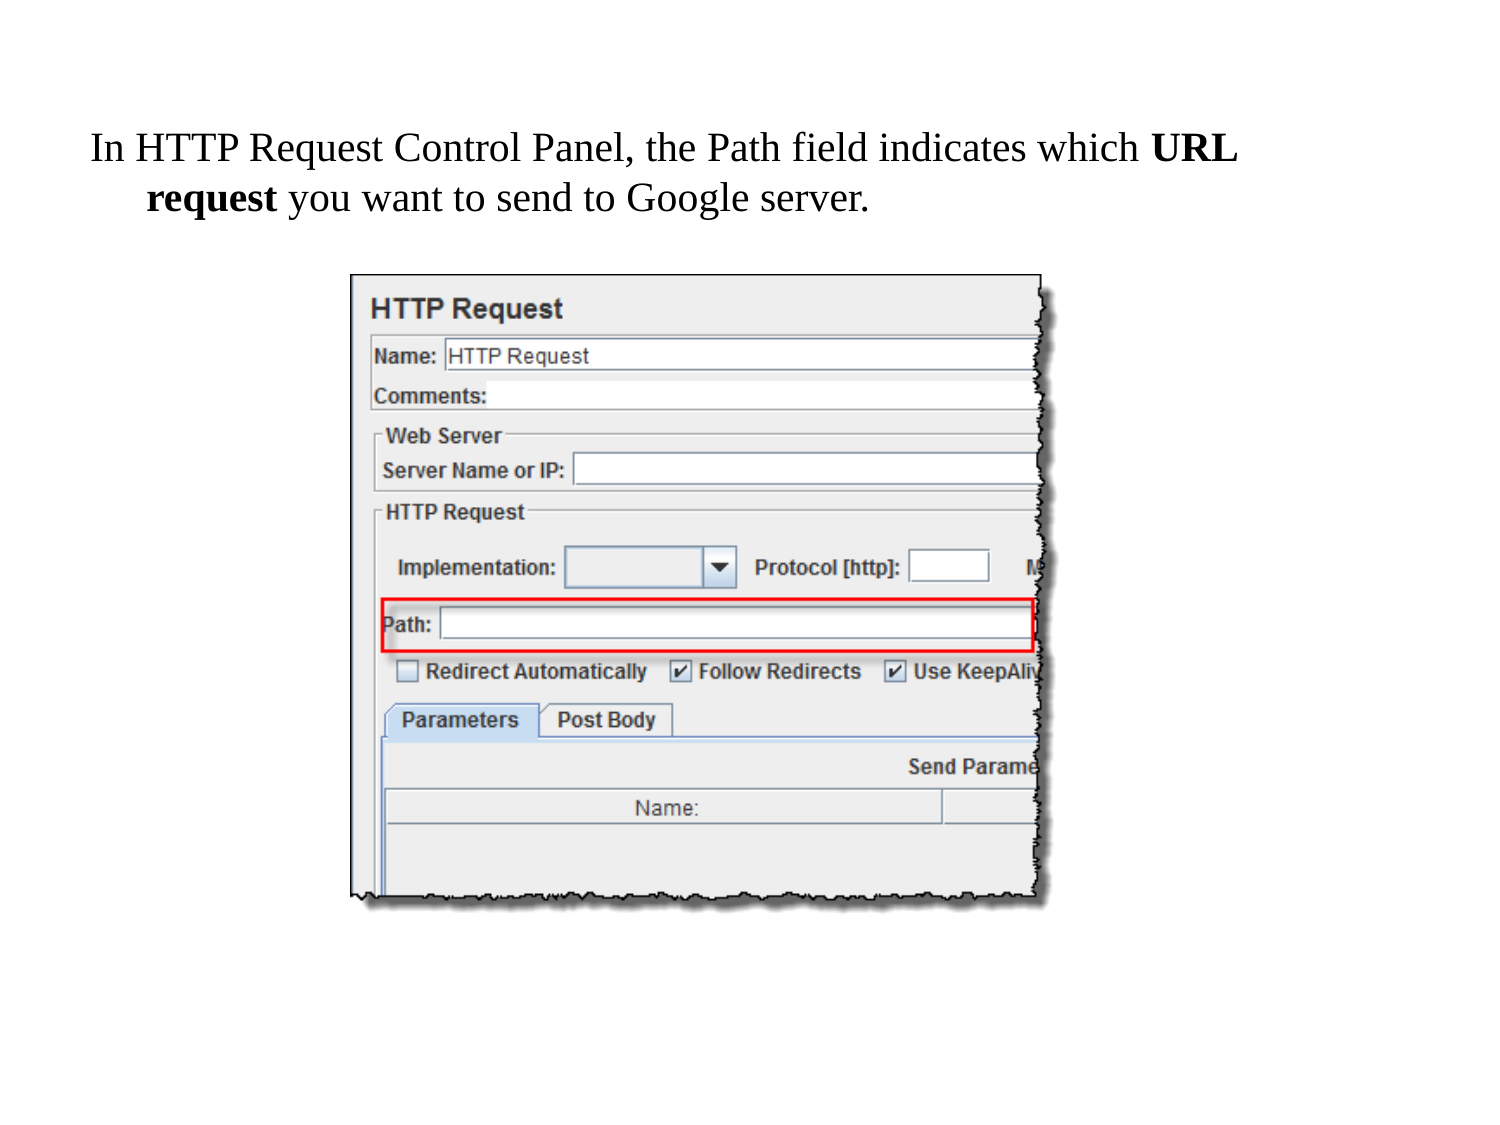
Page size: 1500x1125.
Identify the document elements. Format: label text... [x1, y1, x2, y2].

picture [349, 274, 1073, 932]
list In HTTP Request Control Panel, the Path field indicates which URL request you want to send to Google server. [75, 112, 1425, 1005]
